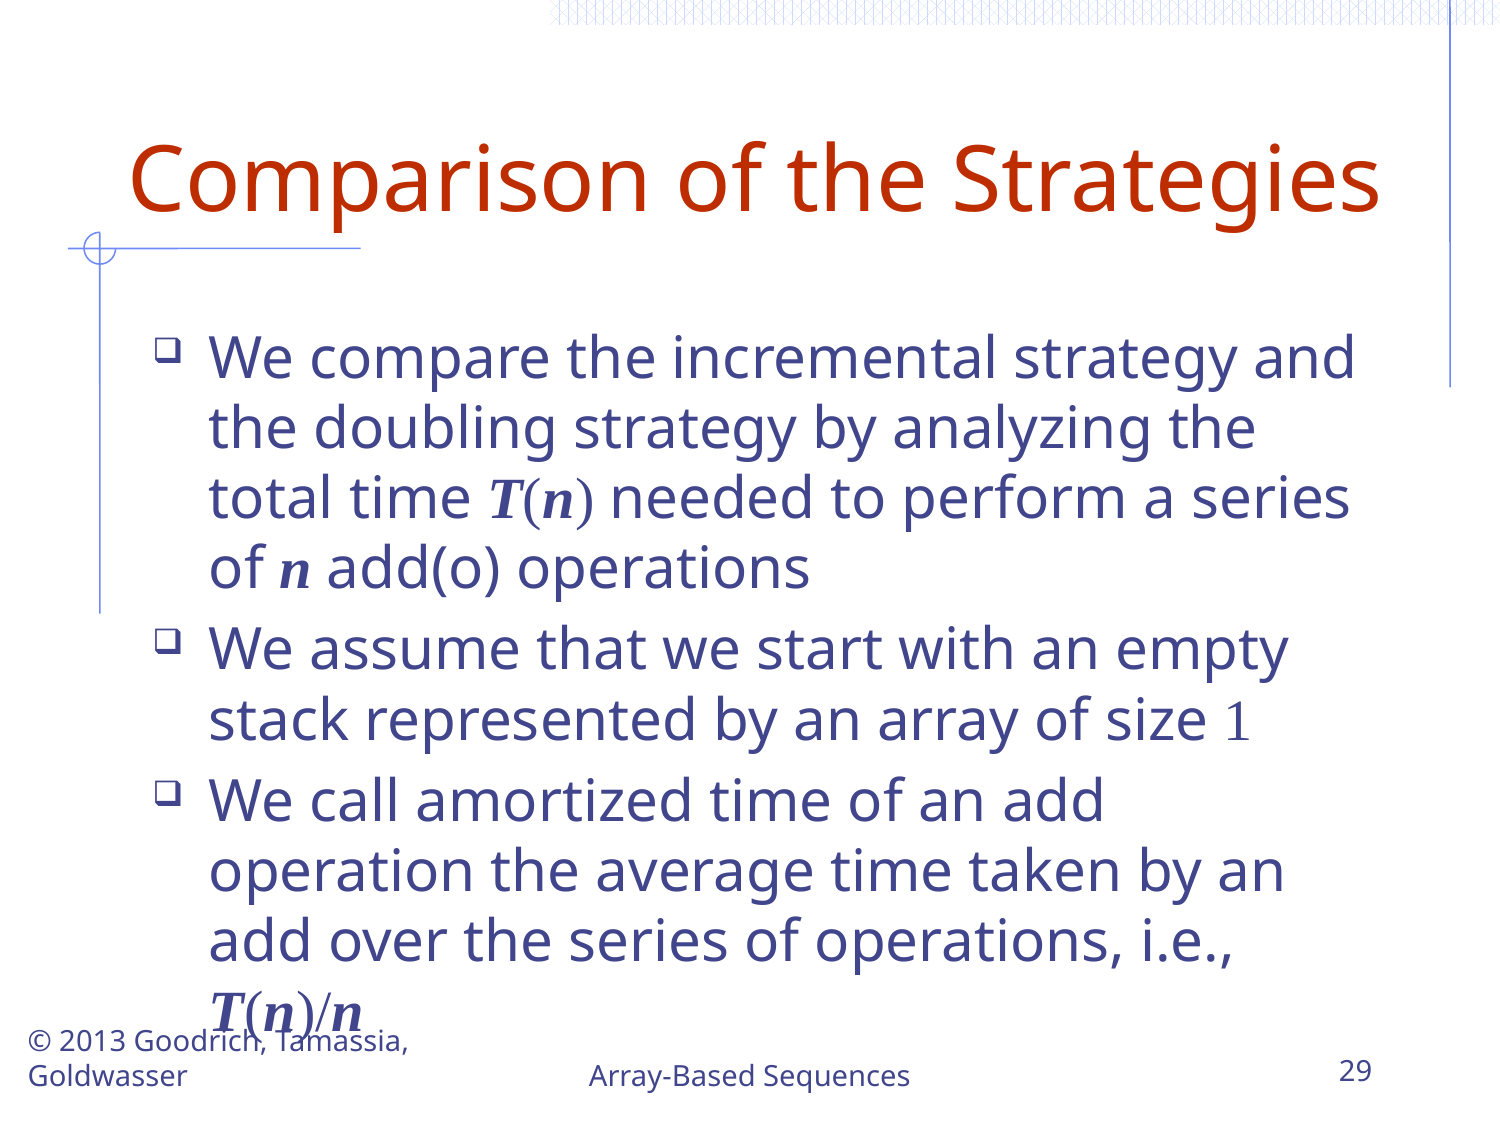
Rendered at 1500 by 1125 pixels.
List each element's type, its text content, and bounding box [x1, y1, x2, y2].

slide_number 29 [1074, 1024, 1388, 1101]
title Comparison of the Strategies [112, 50, 1413, 238]
slide_number © 2013 Goodrich, Tamassia, Goldwasser [12, 1024, 576, 1101]
list We compare the incremental strategy and the doubling strategy by analyzing the total time T(n) needed to perform a series of n add(o) operations We assume that we start with an empty stack represented by an array of size 1 We call amortized time of an add operation the average time taken by an add over the series of operations, i.e., T(n)/n [137, 312, 1400, 988]
footer Array-Based Sequences [576, 1024, 988, 1101]
